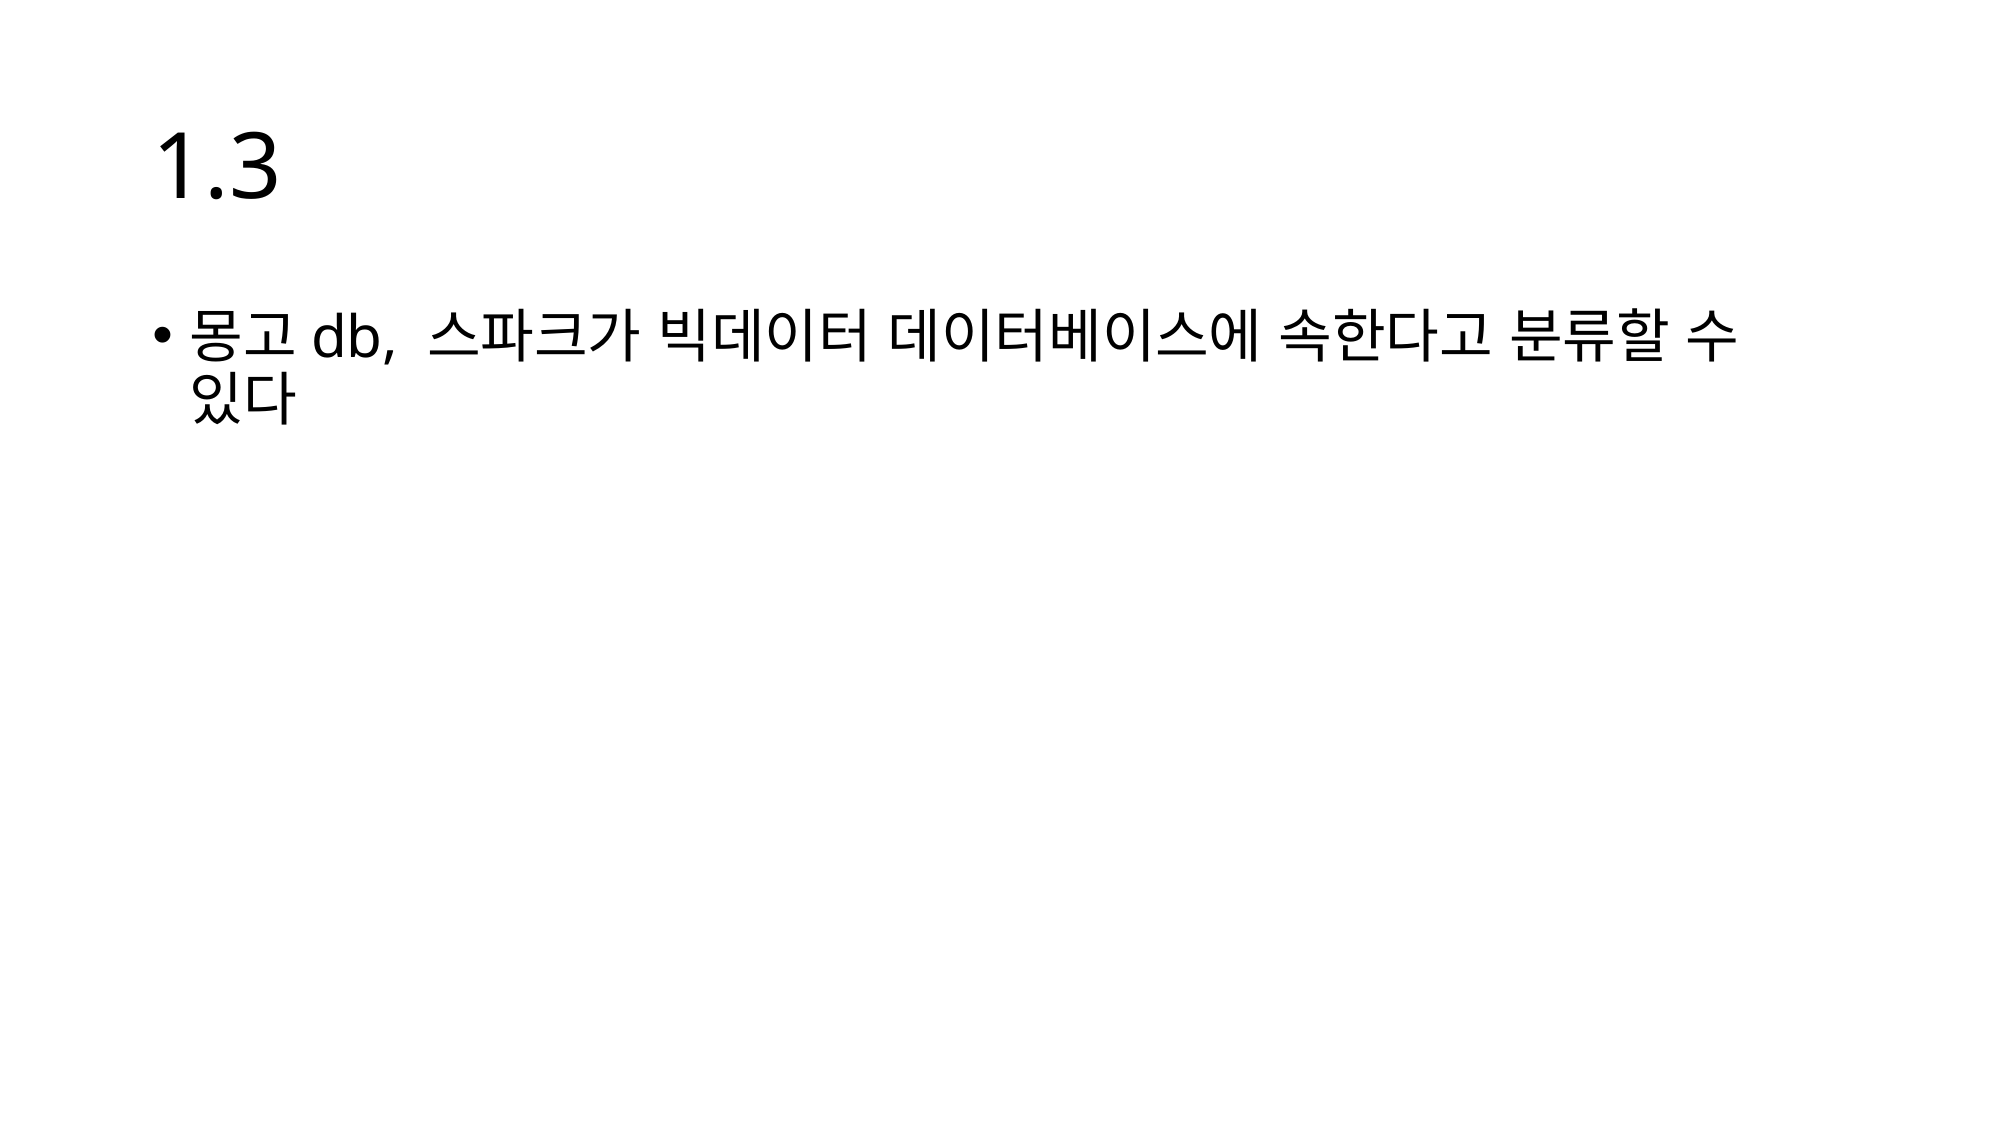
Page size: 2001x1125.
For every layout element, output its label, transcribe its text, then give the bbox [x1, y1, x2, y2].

title 1.3 [137, 59, 1863, 278]
list 몽고db, 스파크가 빅데이터 데이터베이스에 속한다고 분류할 수 있다 [137, 299, 1863, 1014]
